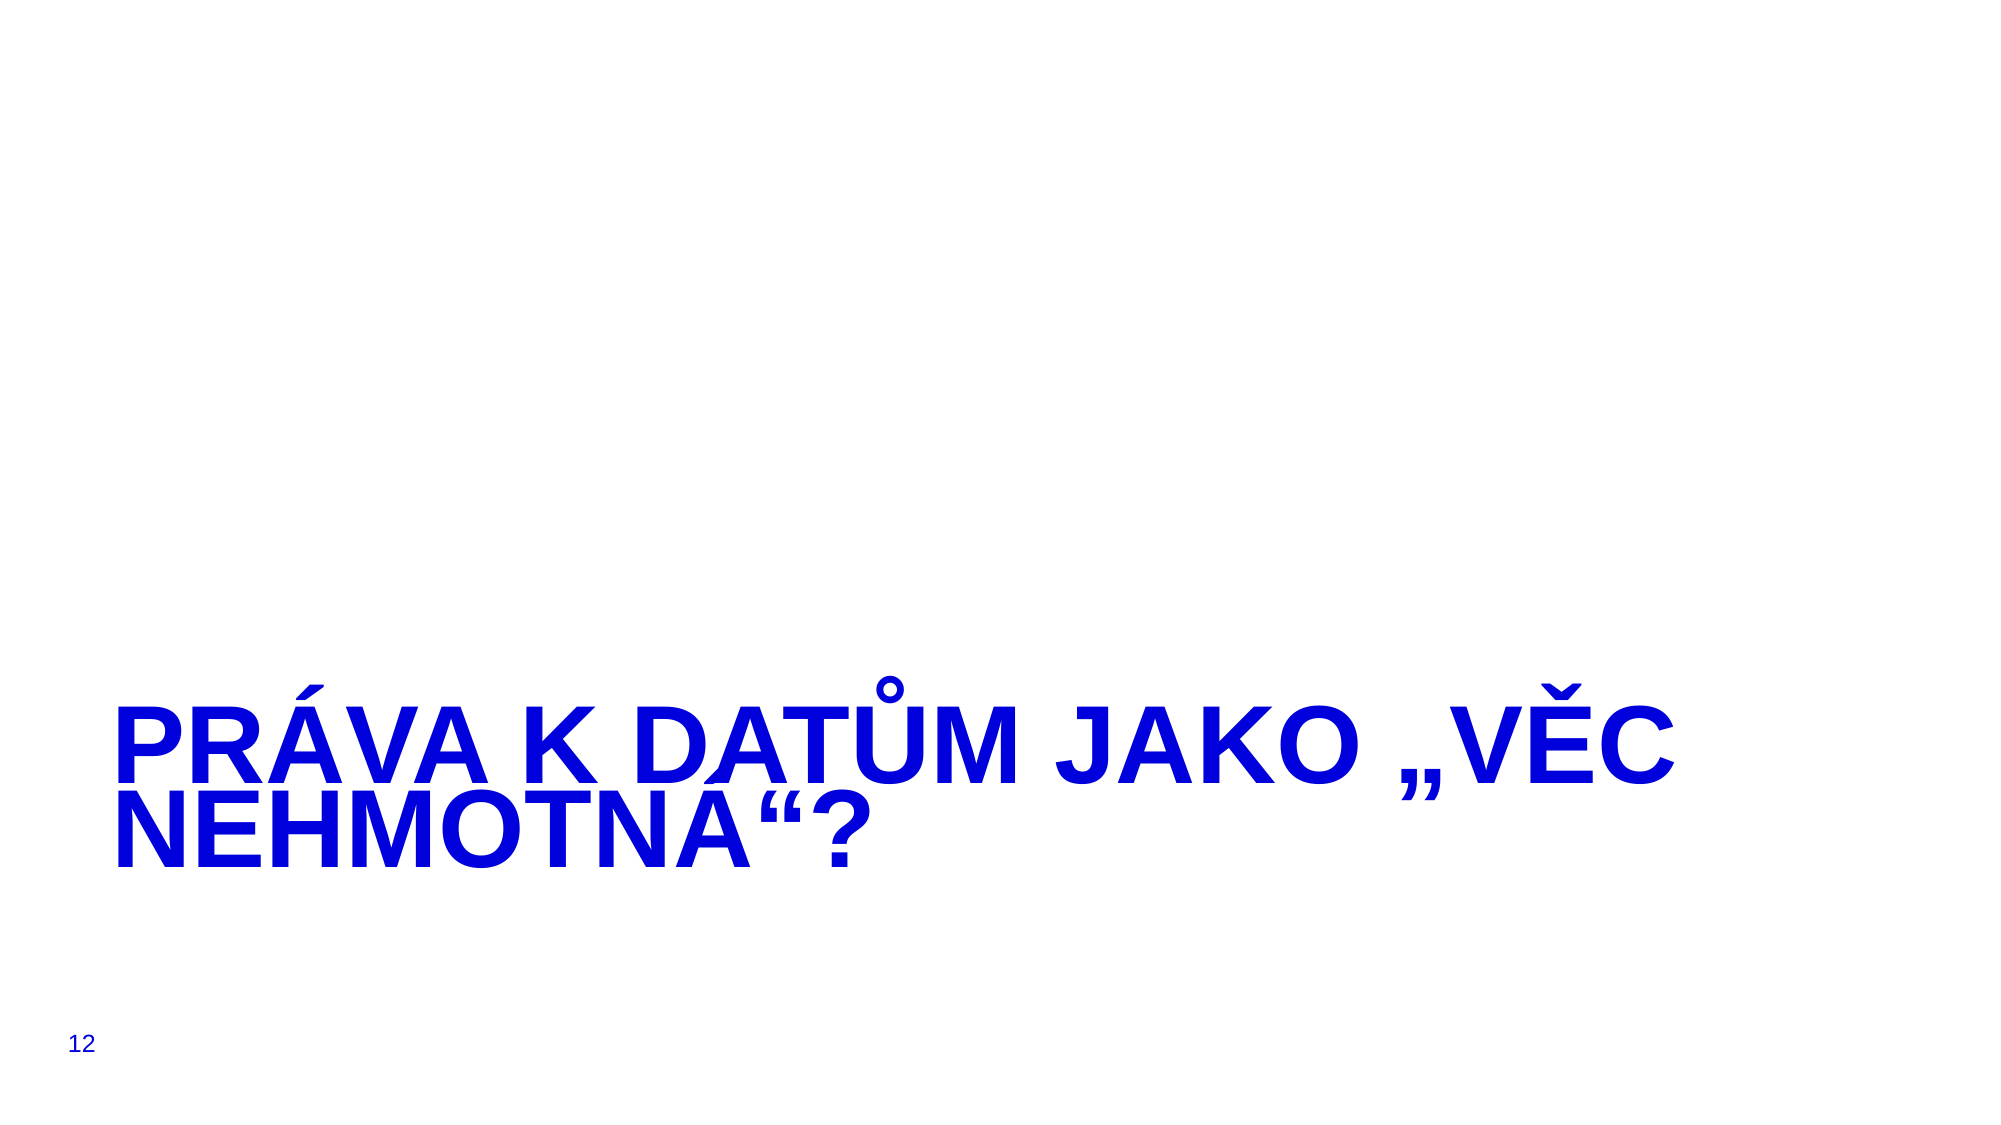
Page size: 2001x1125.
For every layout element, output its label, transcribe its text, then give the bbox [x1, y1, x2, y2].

title Práva k datům jako „věc nehmotná“? [111, 722, 1882, 947]
slide_number 12 [67, 1021, 110, 1063]
